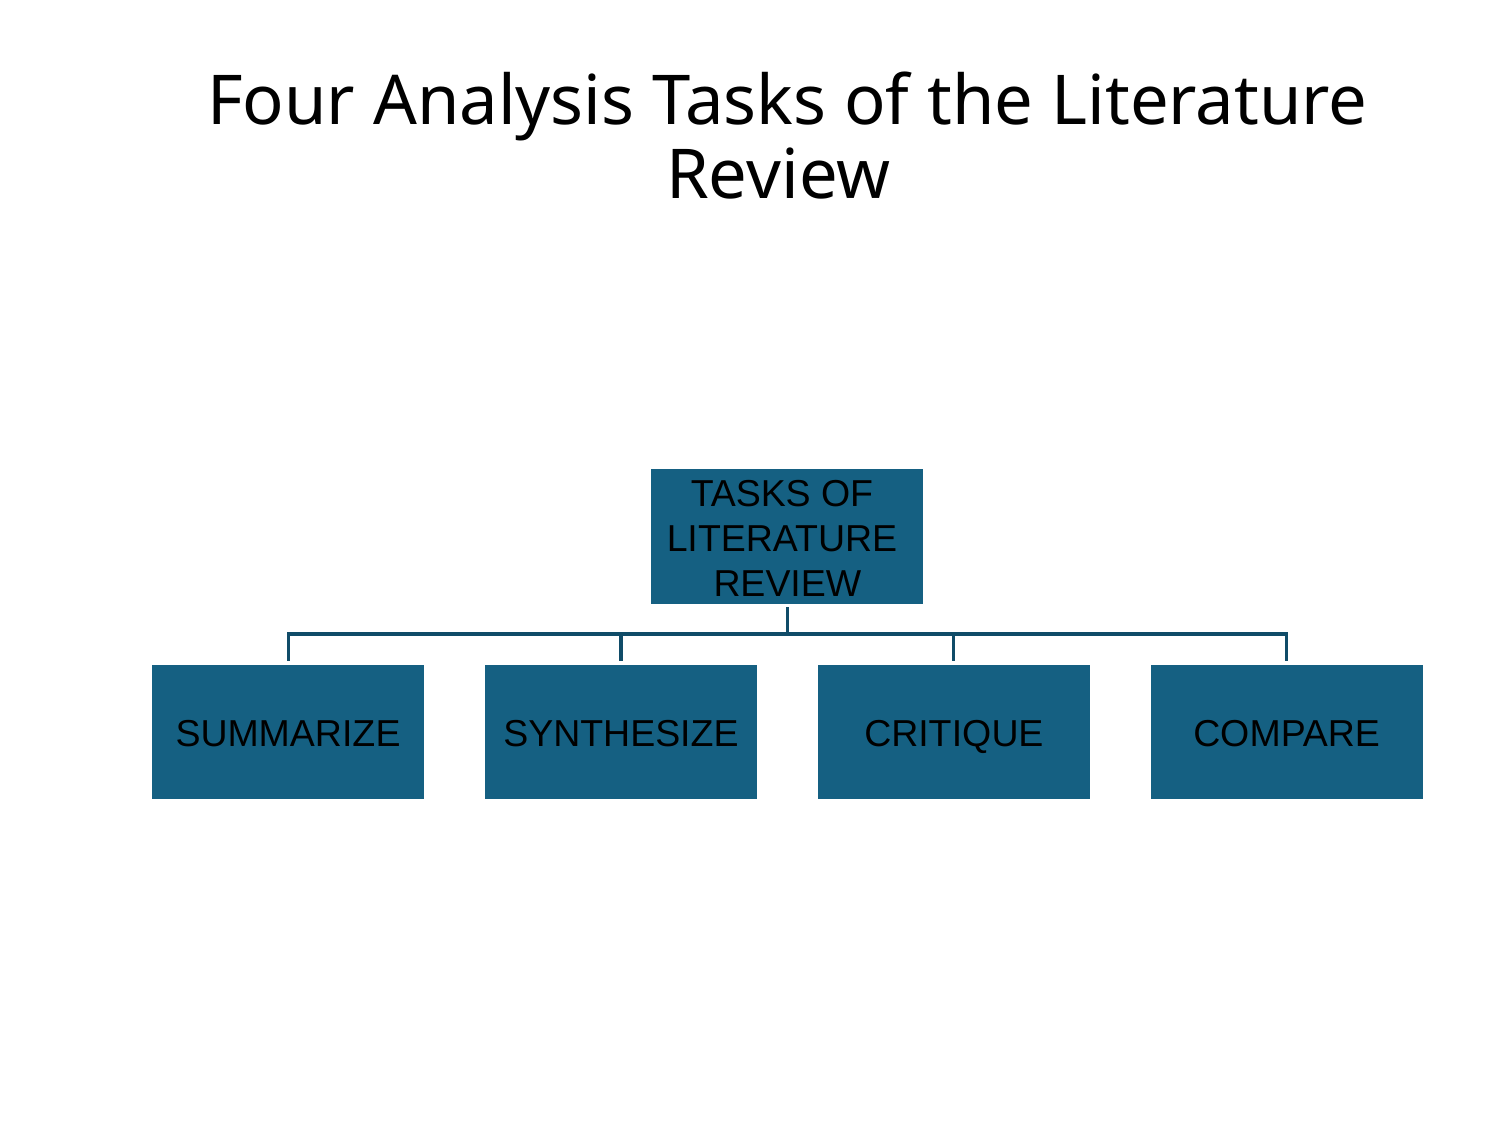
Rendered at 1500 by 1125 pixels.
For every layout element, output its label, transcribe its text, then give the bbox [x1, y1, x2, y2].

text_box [149, 264, 1426, 1004]
title Four Analysis Tasks of the Literature Review [150, 45, 1425, 234]
